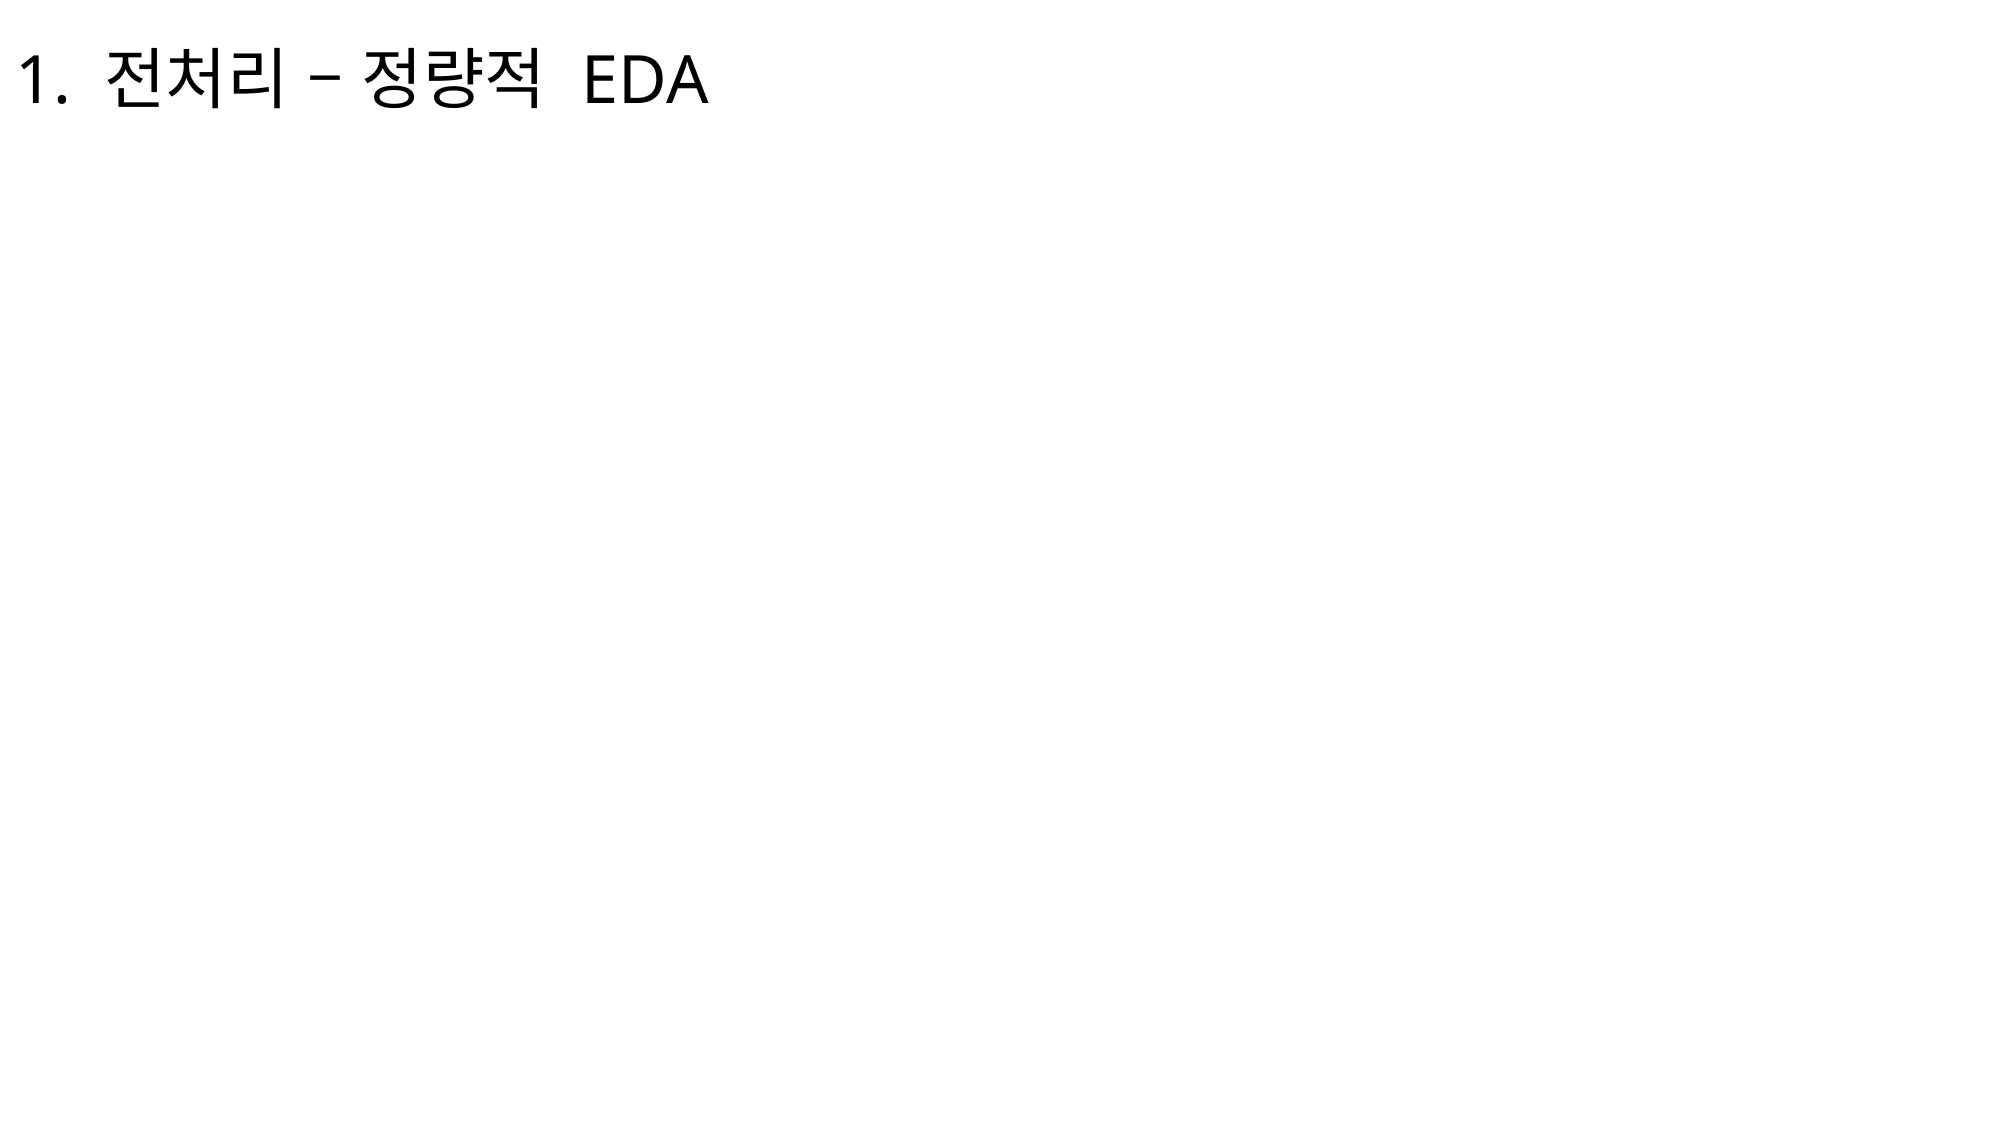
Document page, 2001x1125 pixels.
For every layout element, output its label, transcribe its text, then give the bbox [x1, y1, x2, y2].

title 1. 전처리 – 정량적 EDA [0, 41, 2000, 124]
